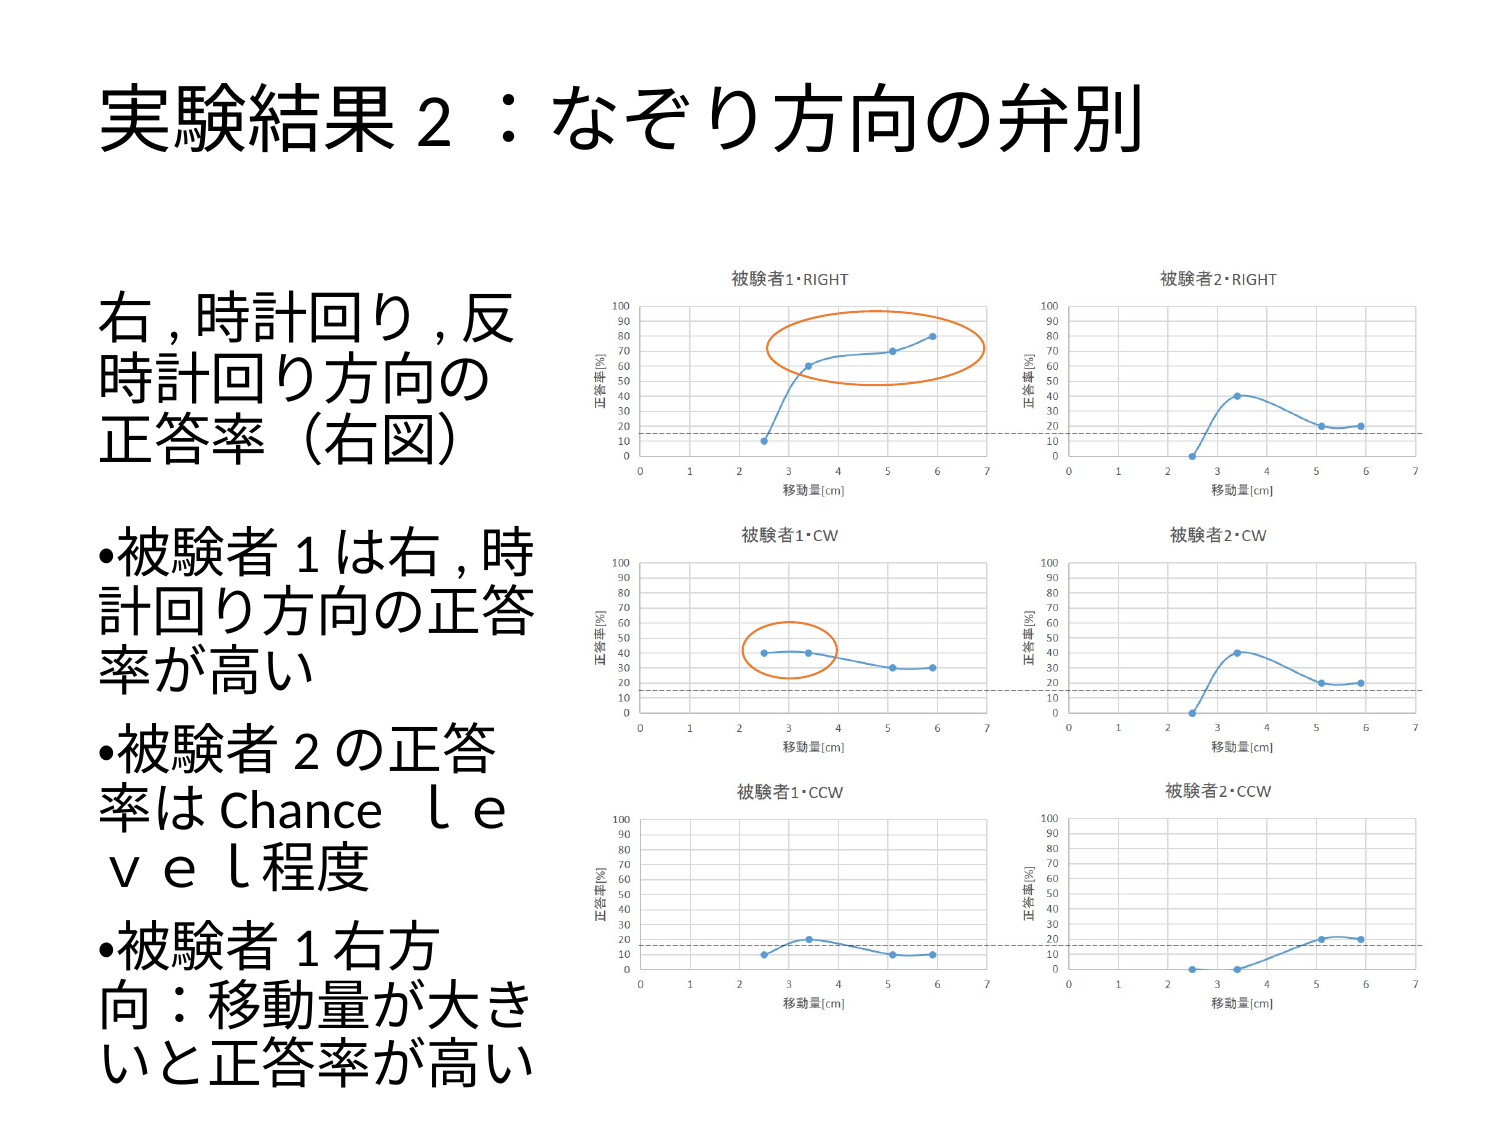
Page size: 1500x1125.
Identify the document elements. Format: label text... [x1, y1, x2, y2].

text_box ・被験者1は右,時計回り方向の正答率が高い ・被験者2の正答率はChance ｌｅｖｅｌ程度 ・被験者1右方向：移動量が大きいと正答率が高い [82, 518, 554, 1112]
picture [575, 257, 1432, 1027]
text_box 右,時計回り,反時計回り方向の正答率（右図） [82, 282, 541, 498]
text_box 実験結果2：なぞり方向の弁別 [82, 74, 1252, 173]
